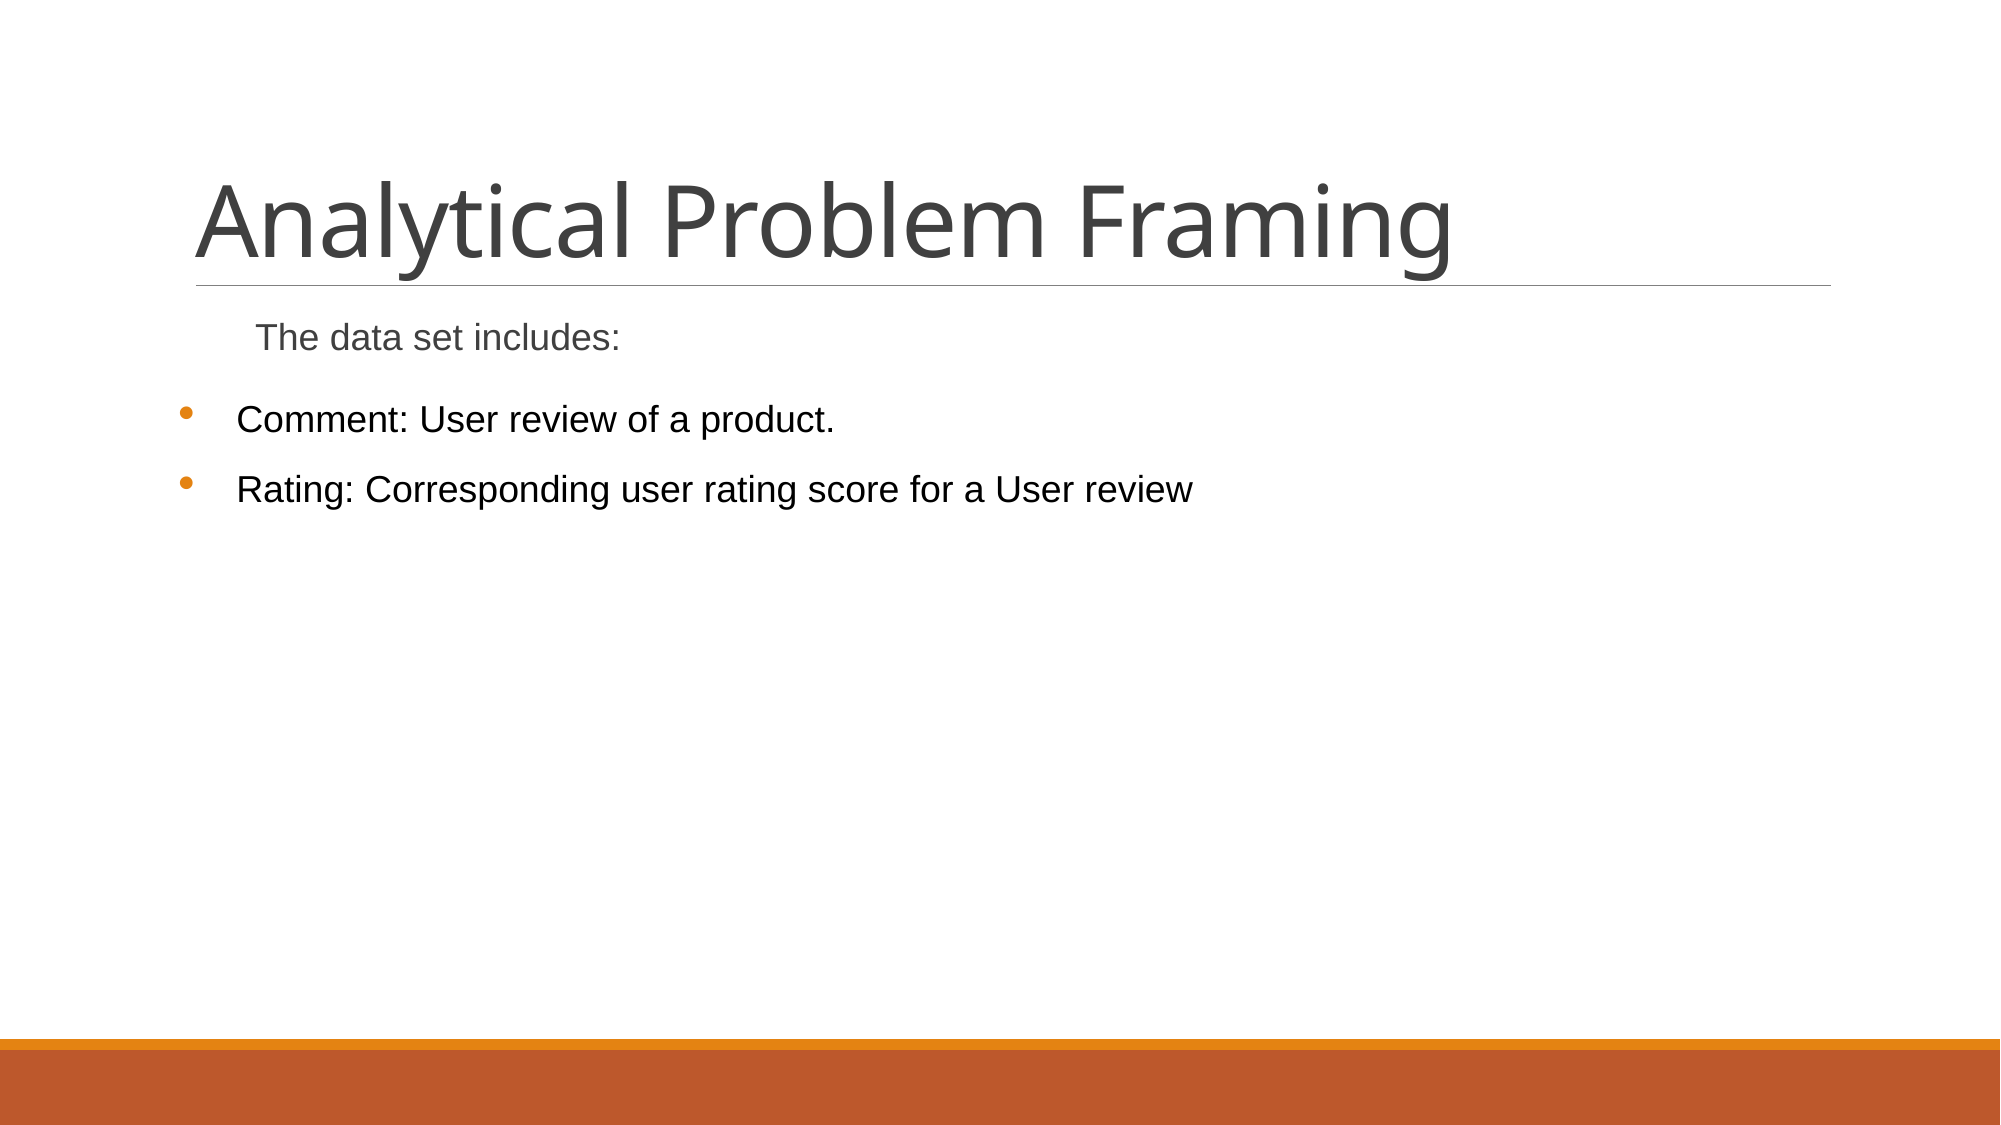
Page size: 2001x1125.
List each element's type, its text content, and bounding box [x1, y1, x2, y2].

list The data set includes: Comment: User review of a product. Rating: Corresponding user rating score for a User review [180, 302, 1830, 963]
title Analytical Problem Framing [180, 47, 1830, 285]
